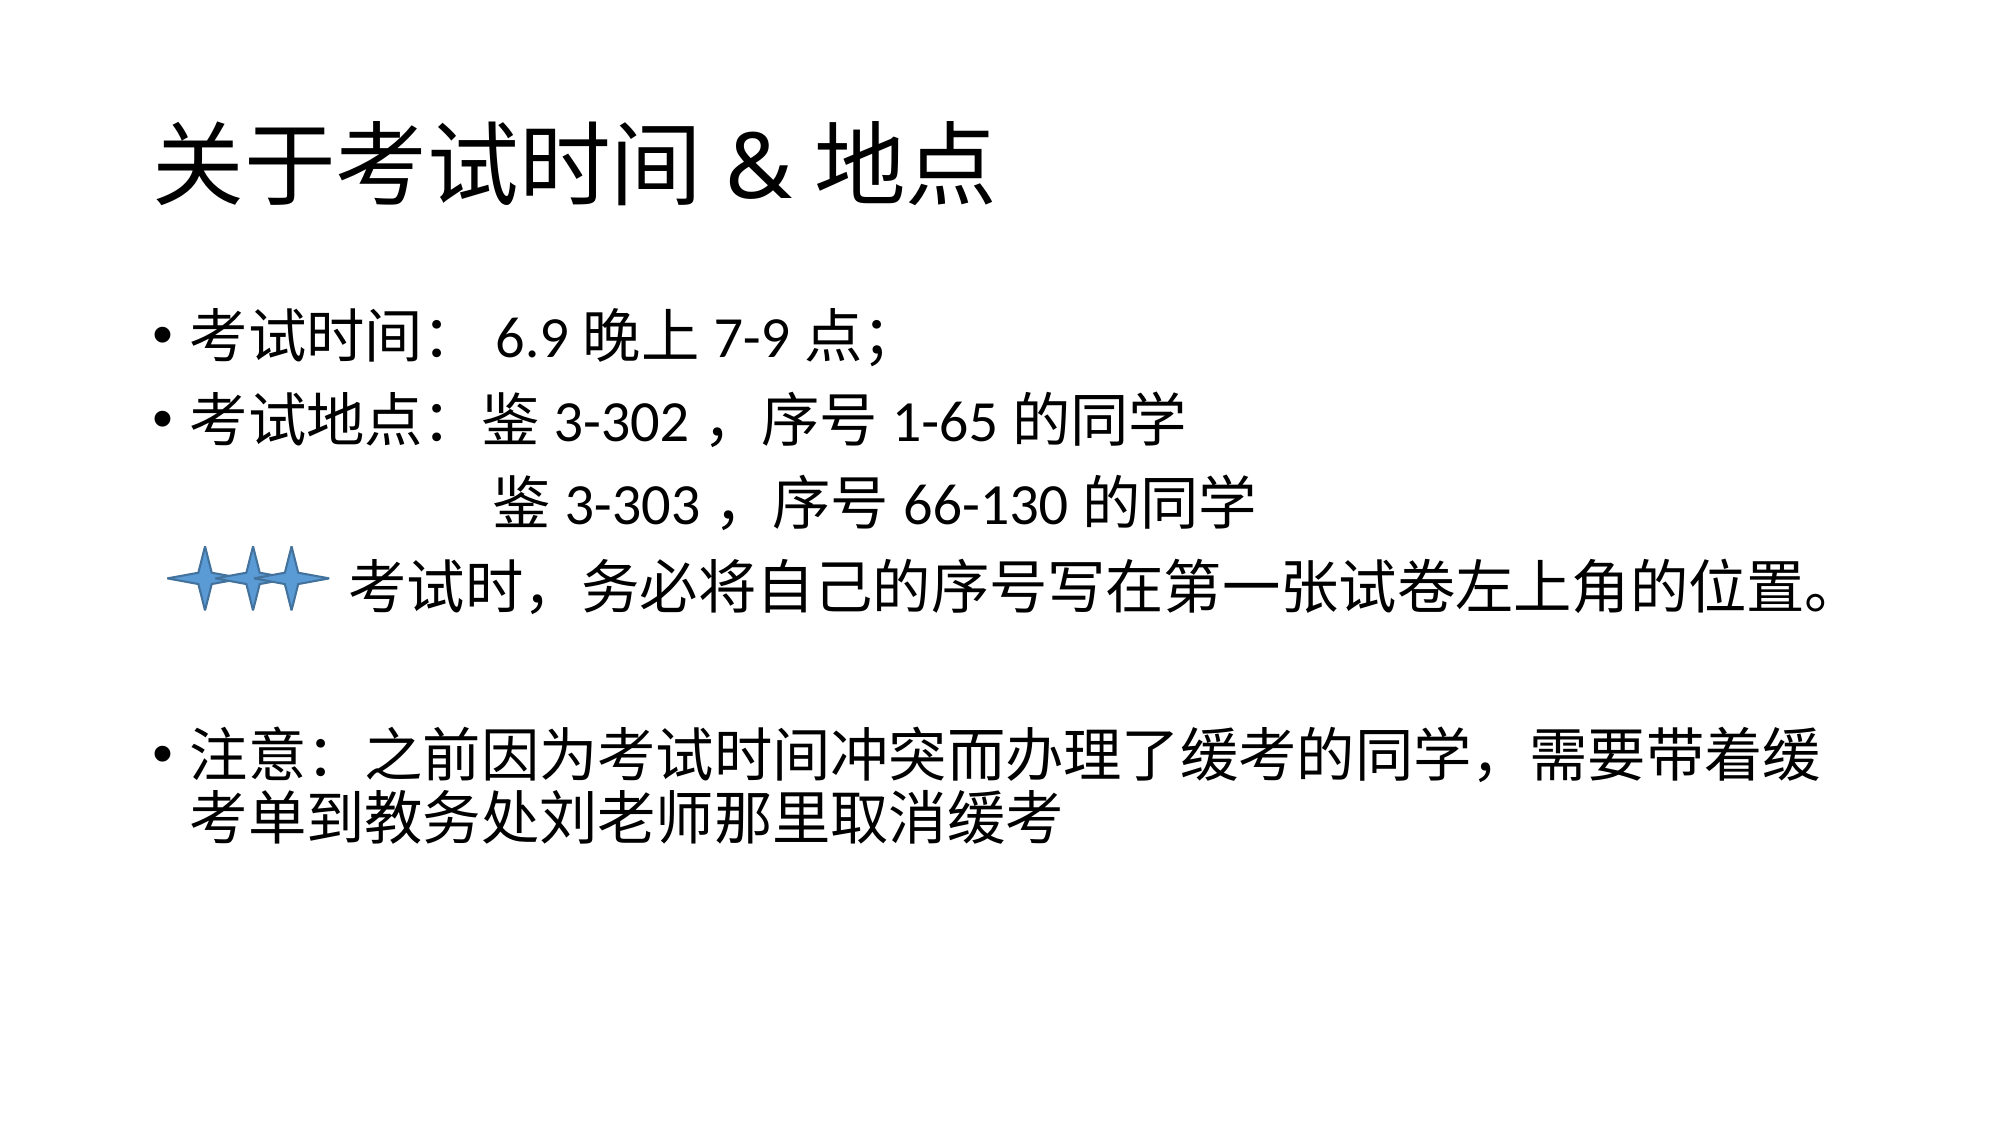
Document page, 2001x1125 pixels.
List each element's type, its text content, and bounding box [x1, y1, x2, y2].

title 关于考试时间&地点 [137, 59, 1863, 278]
text_box [215, 546, 272, 611]
text_box [167, 546, 229, 611]
list 考试时间：6.9晚上7-9点； 考试地点：鉴3-302，序号1-65的同学 鉴3-303，序号66-130的同学 考试时，务必将自己的序号写在第一张试卷左上角的位置。 注意：之前因为考试时间冲突而办理了缓考的同学，需要带着缓考单到教务处刘老师那里取消缓考 [137, 299, 1863, 1014]
text_box [253, 546, 330, 611]
